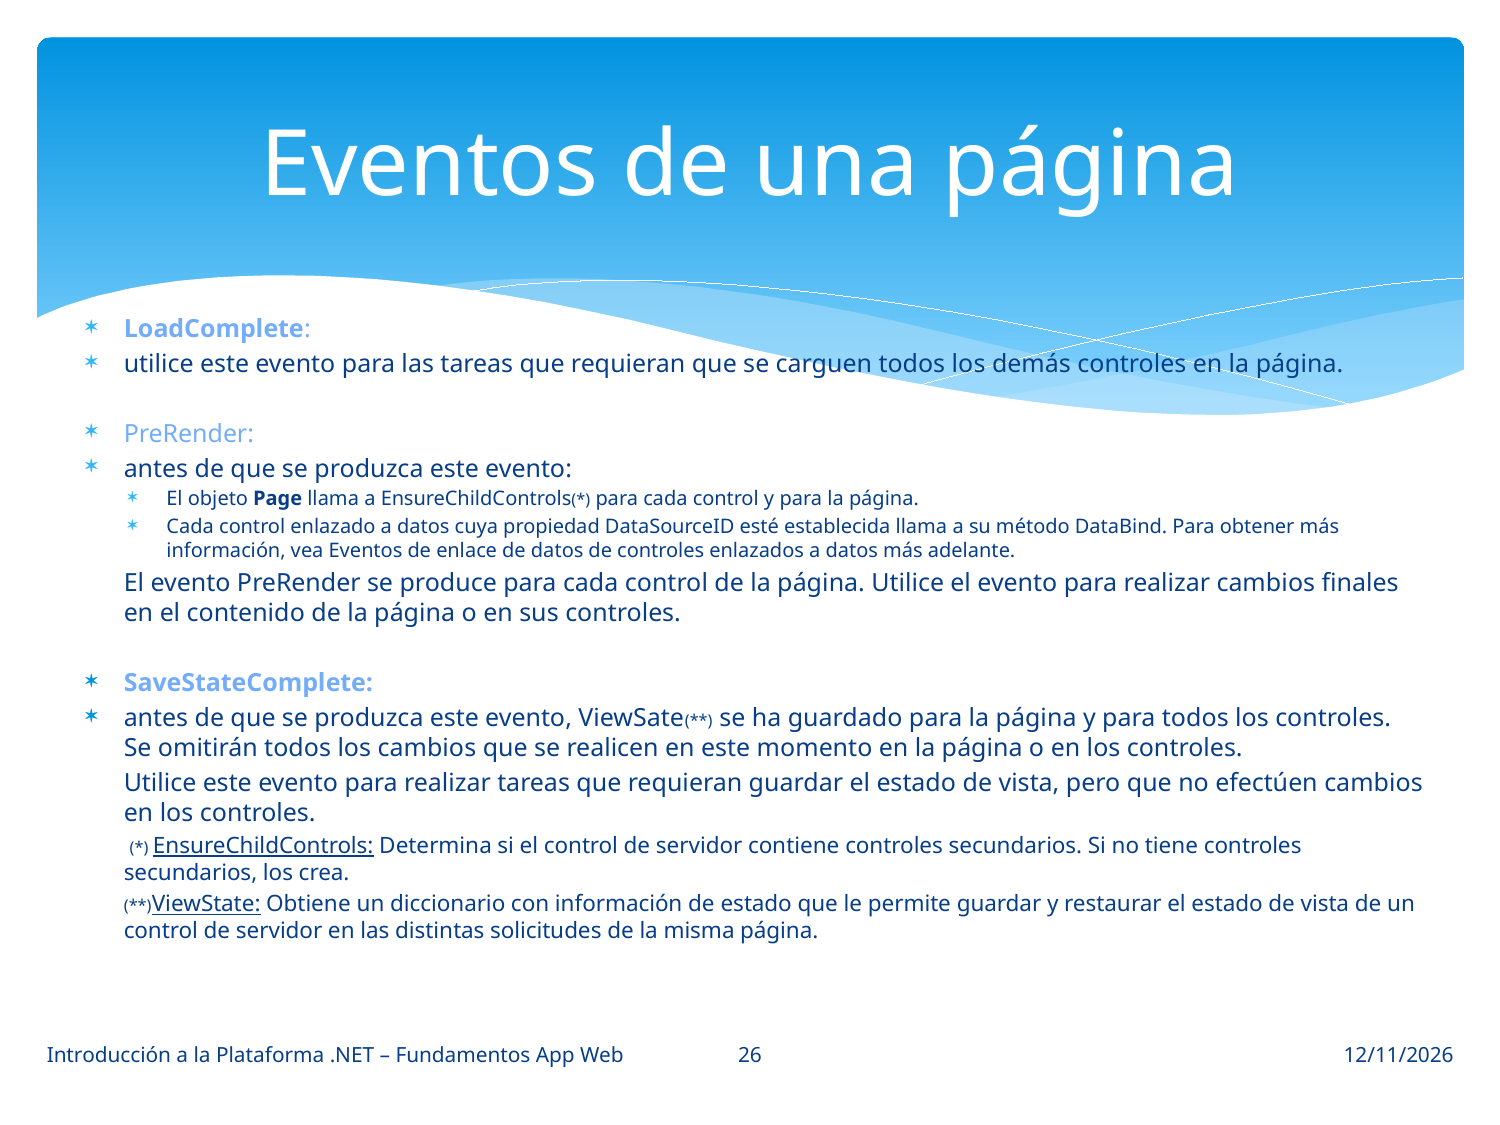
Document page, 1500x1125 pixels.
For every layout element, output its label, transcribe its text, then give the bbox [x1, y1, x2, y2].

slide_number 26 [654, 1025, 846, 1086]
footer Introducción a la Plataforma .NET – Fundamentos App Web [31, 1025, 653, 1086]
list LoadComplete: utilice este evento para las tareas que requieran que se carguen todos los demás controles en la página. PreRender: antes de que se produzca este evento: El objeto Page llama a EnsureChildControls(*) para cada control y para la página. Cada control enlazado a datos cuya propiedad DataSourceID esté establecida llama a su método DataBind. Para obtener más información, vea Eventos de enlace de datos de controles enlazados a datos más adelante. El evento PreRender se produce para cada control de la página. Utilice el evento para realizar cambios finales en el contenido de la página o en sus controles. SaveStateComplete: antes de que se produzca este evento, ViewSate(**) se ha guardado para la página y para todos los controles. Se omitirán todos los cambios que se realicen en este momento en la página o en los controles. Utilice este evento para realizar tareas que requieran guardar el estado de vista, pero que no efectúen cambios en los controles. (*) EnsureChildControls: Determina si el control de servidor contiene controles secundarios. Si no tiene controles secundarios, los crea. (**)ViewState: Obtiene un diccionario con información de estado que le permite guardar y restaurar el estado de vista de un control de servidor en las distintas solicitudes de la misma página. [70, 304, 1442, 961]
title Eventos de una página [75, 55, 1425, 261]
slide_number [847, 1025, 1469, 1086]
